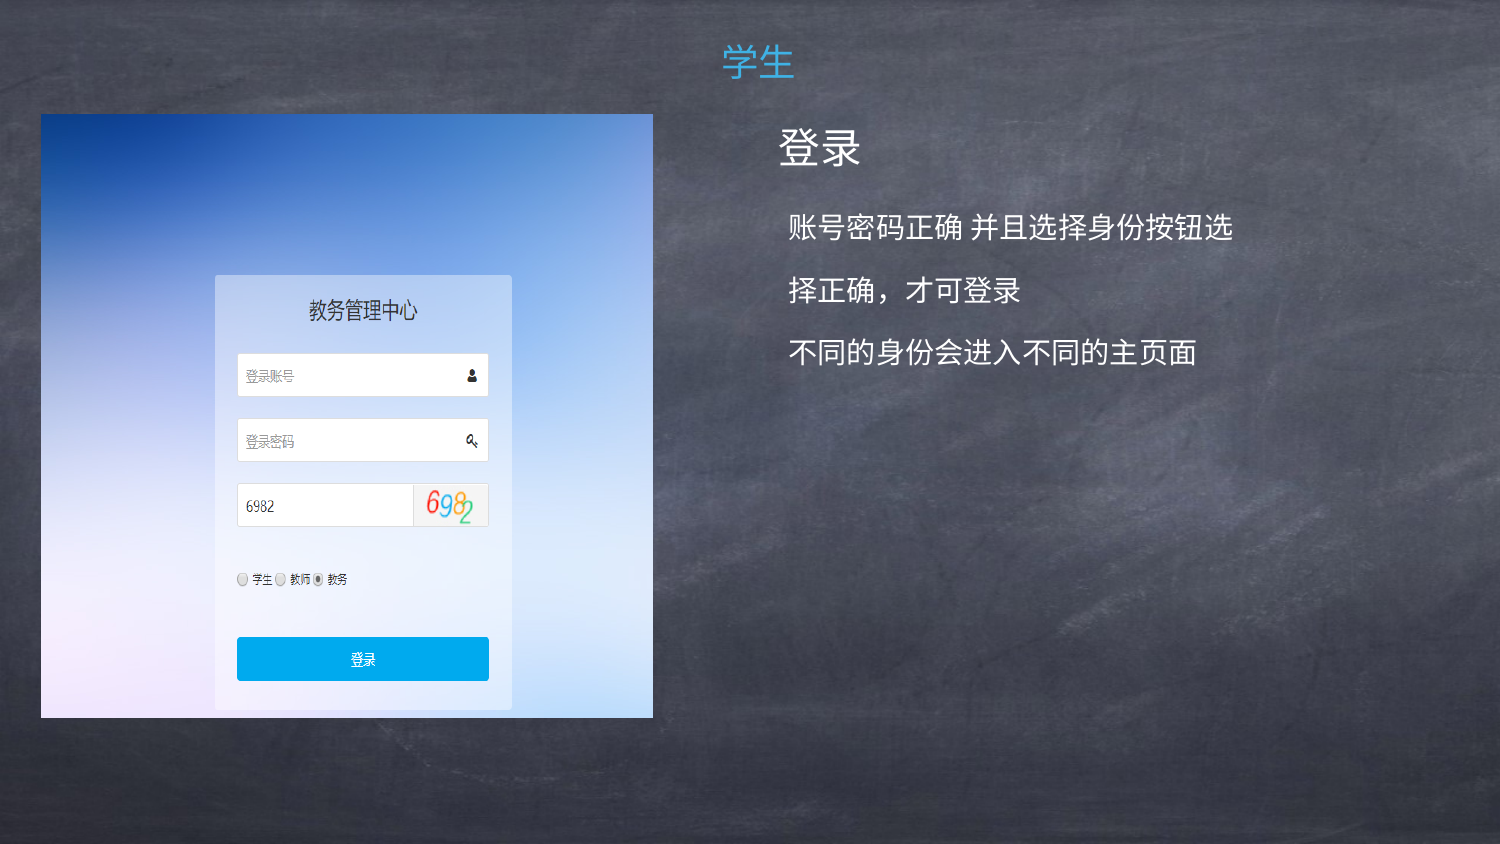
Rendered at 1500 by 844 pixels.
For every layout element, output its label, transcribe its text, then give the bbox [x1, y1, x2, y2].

text_box 学生 [608, 32, 909, 92]
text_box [763, 114, 1262, 506]
picture [0, 0, 1500, 844]
